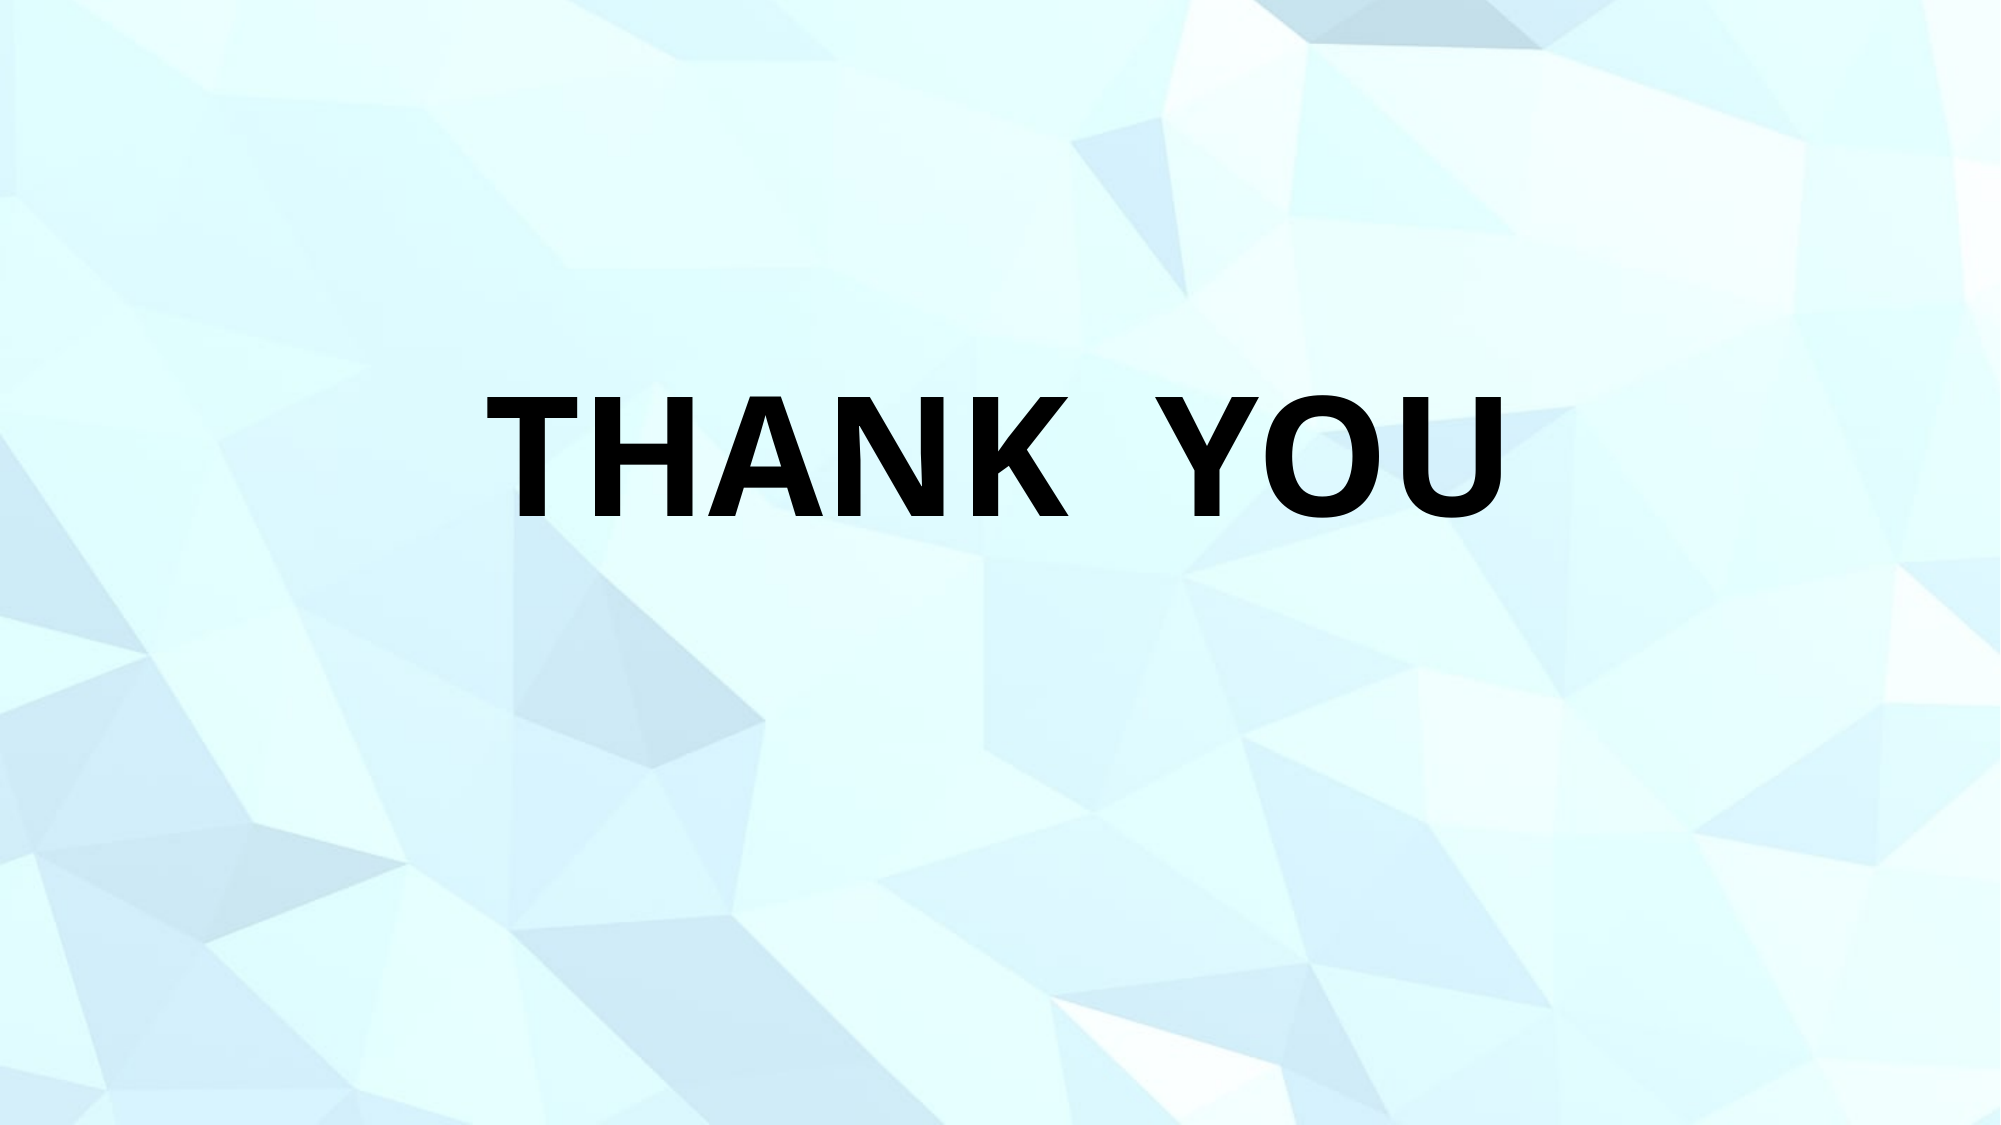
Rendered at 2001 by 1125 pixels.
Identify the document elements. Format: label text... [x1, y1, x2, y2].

title THANK YOU [137, 184, 1863, 941]
picture [0, 0, 2001, 1125]
